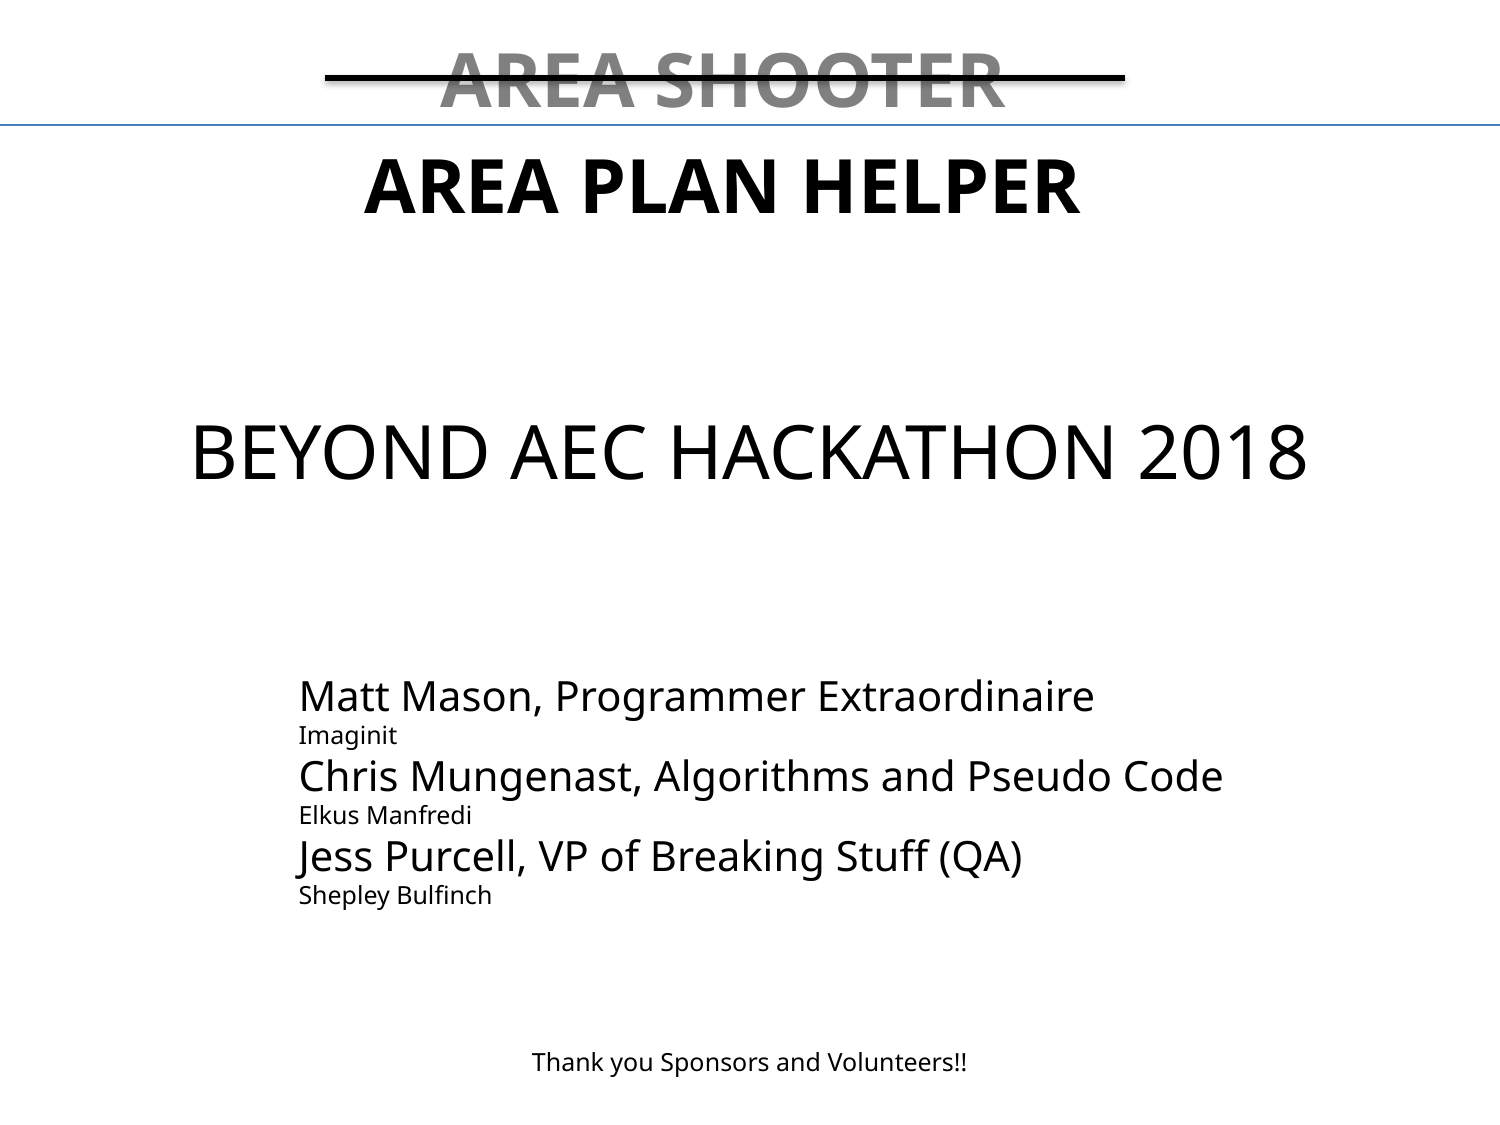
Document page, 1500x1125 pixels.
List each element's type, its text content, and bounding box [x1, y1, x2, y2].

text_box Matt Mason, Programmer Extraordinaire Imaginit Chris Mungenast, Algorithms and Pseudo Code Elkus Manfredi Jess Purcell, VP of Breaking Stuff (QA) Shepley Bulfinch [283, 662, 1239, 918]
text_box AREA SHOOTER [425, 24, 1021, 74]
text_box BEYOND AEC HACKATHON 2018 [174, 396, 1326, 502]
text_box AREA PLAN HELPER [350, 134, 1097, 236]
text_box AREA SHOOTER [425, 89, 1021, 124]
text_box Thank you Sponsors and Volunteers!! [517, 1039, 983, 1084]
